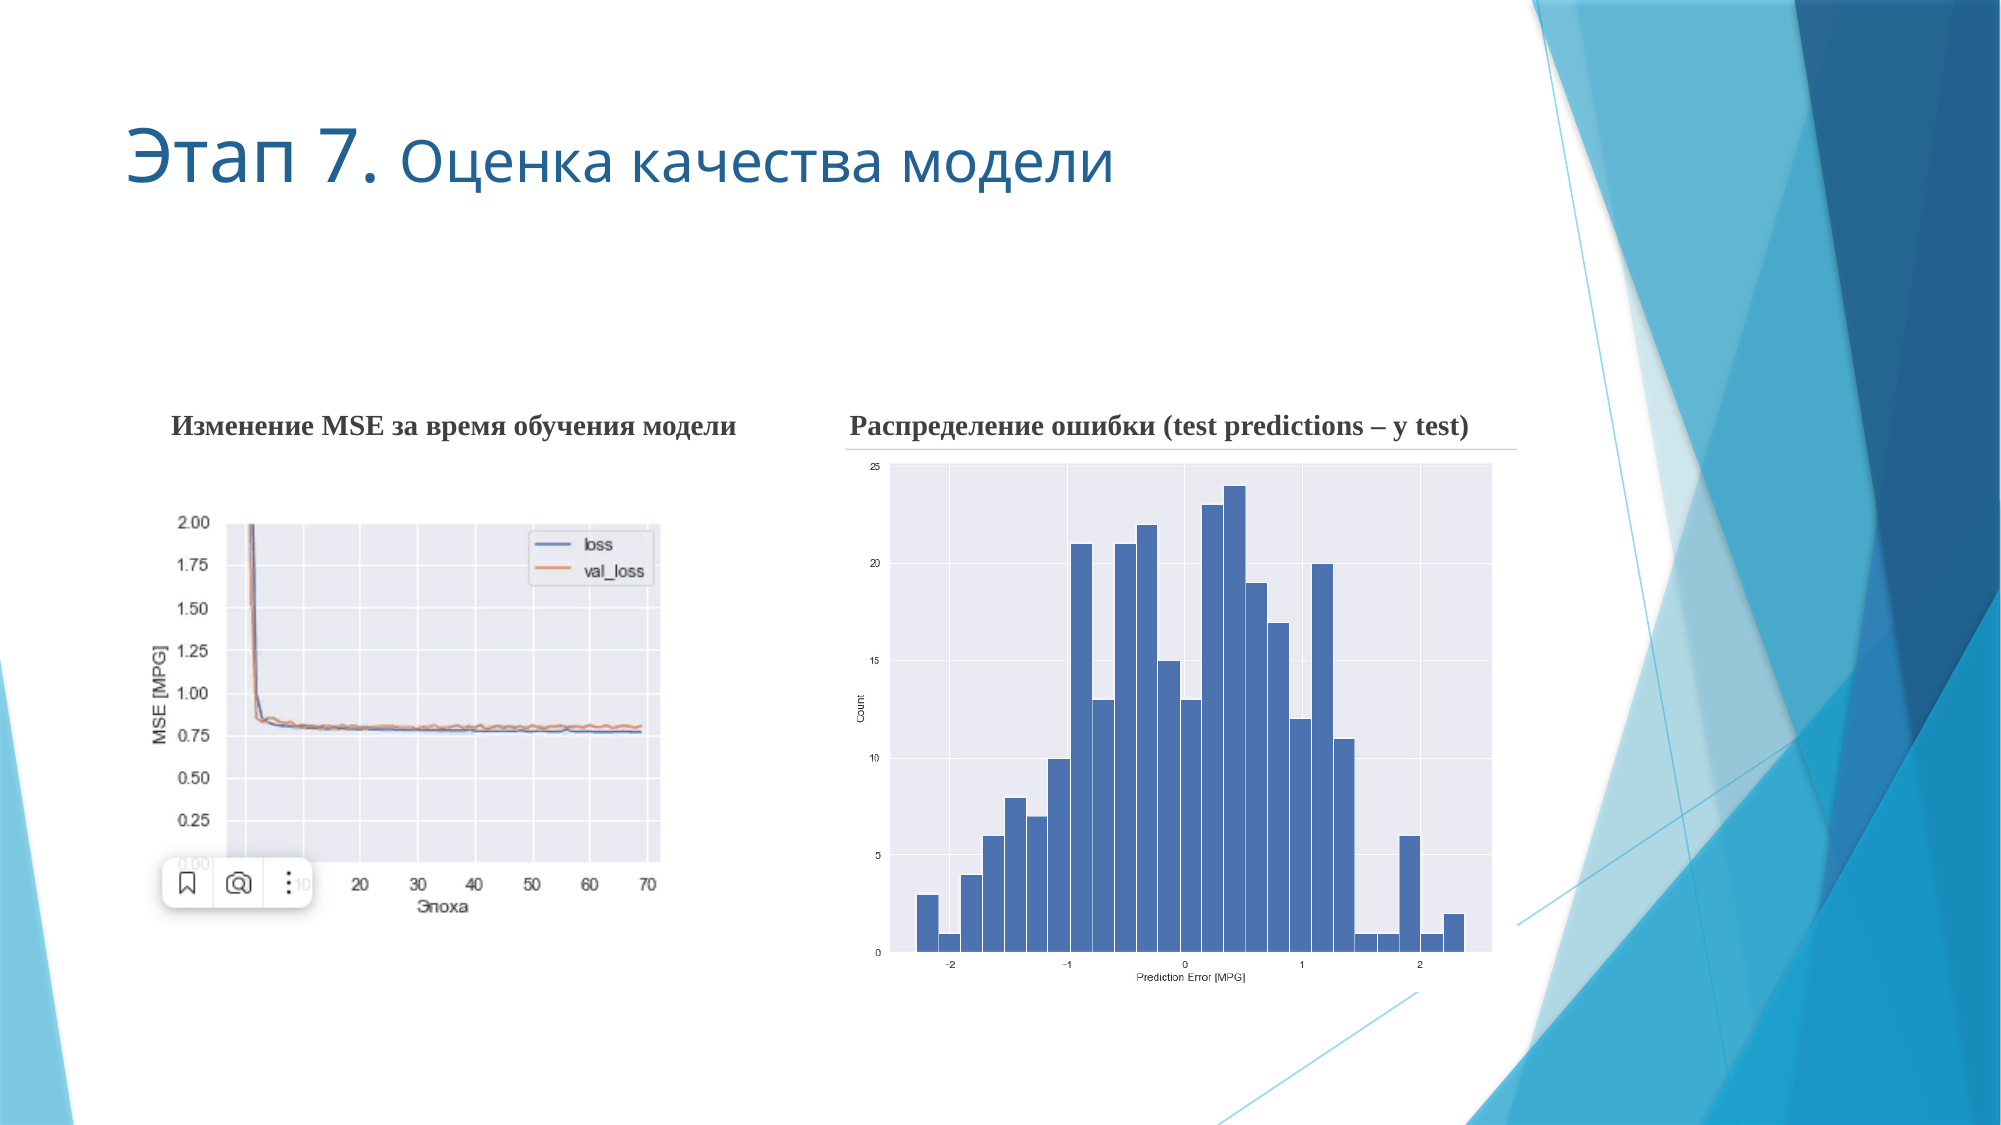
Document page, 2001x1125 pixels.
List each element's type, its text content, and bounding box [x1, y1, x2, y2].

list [138, 510, 770, 930]
title Этап 7. Оценка качества модели [111, 99, 1522, 317]
list Распределение ошибки (test predictions – y test) [834, 354, 1522, 449]
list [838, 448, 1518, 992]
list Изменение MSE за время обучения модели [110, 354, 798, 449]
